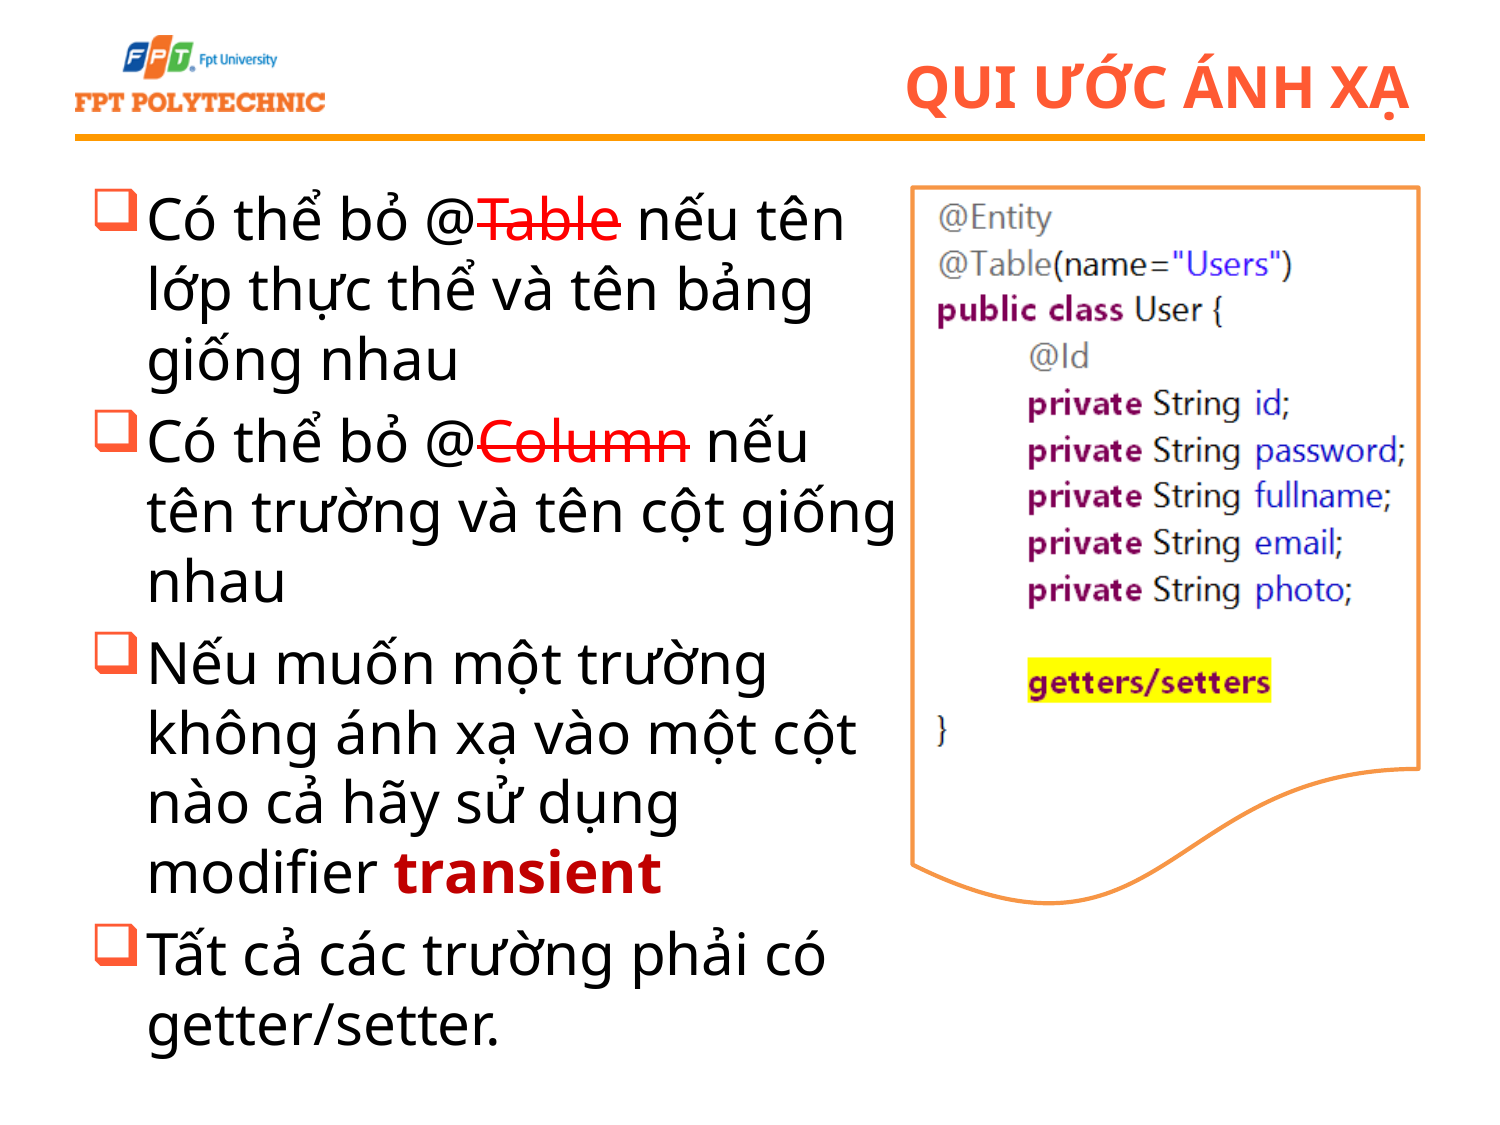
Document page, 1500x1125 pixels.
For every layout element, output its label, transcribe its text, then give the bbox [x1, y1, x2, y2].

title Qui ước ánh xạ [337, 45, 1425, 125]
picture [930, 193, 1407, 751]
text_box [925, 185, 1421, 906]
picture [75, 35, 325, 112]
list Có thể bỏ @Table nếu tên lớp thực thể và tên bảng giống nhau Có thể bỏ @Column nếu tên trường và tên cột giống nhau Nếu muốn một trường không ánh xạ vào một cột nào cả hãy sử dụng modifier transient Tất cả các trường phải có getter/setter. [75, 174, 925, 1038]
